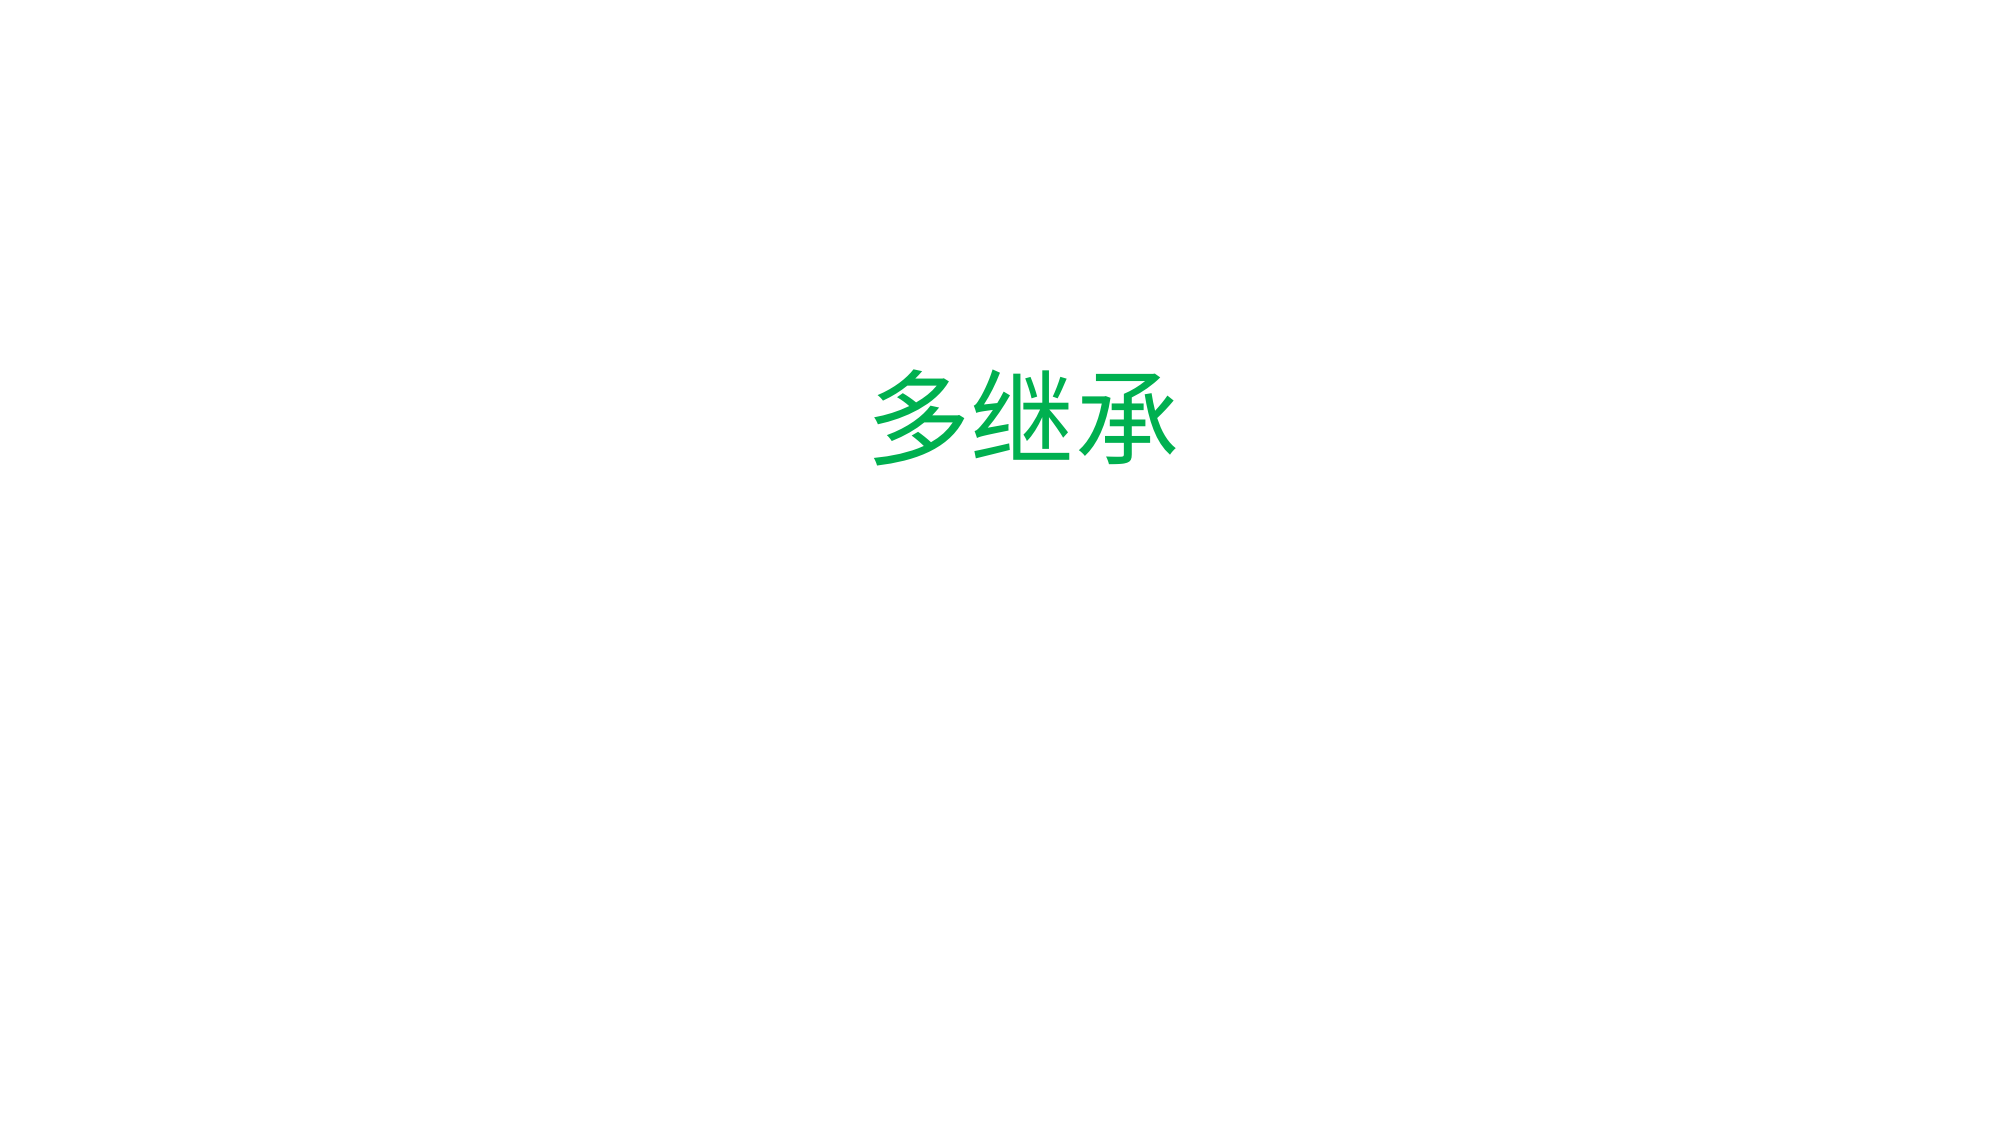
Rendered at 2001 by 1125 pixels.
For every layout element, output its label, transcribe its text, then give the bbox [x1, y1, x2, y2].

title 多继承 [380, 332, 1666, 514]
